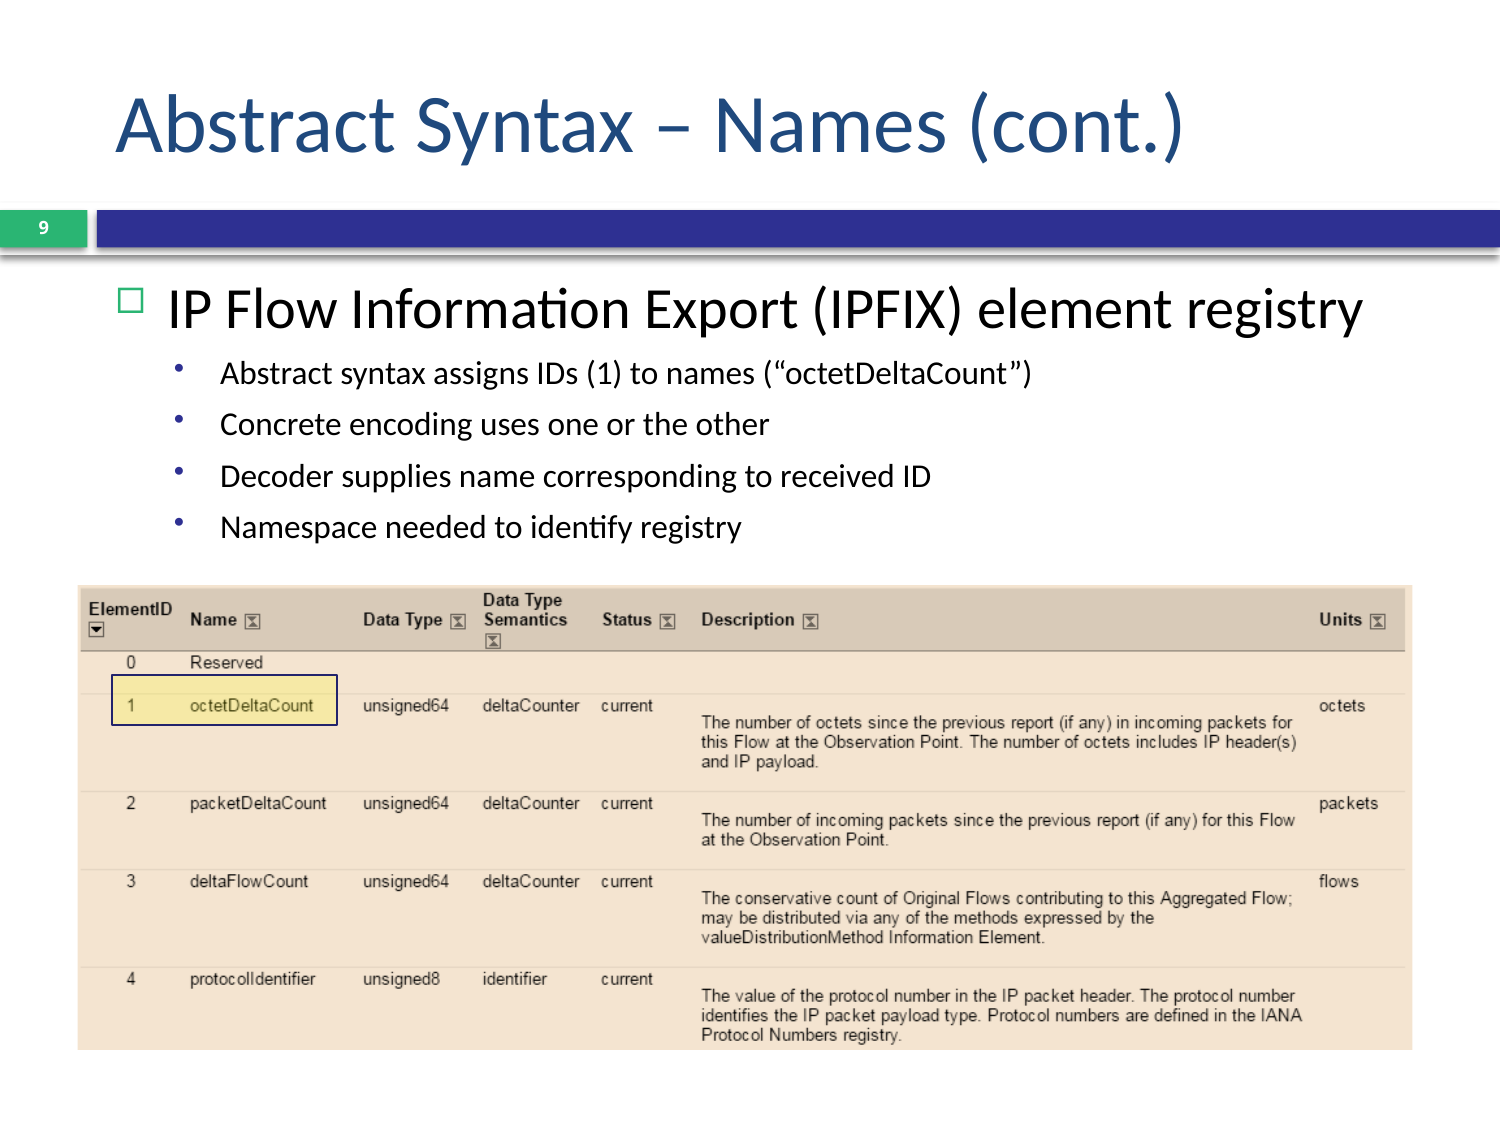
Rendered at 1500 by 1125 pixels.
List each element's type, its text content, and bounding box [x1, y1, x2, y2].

slide_number 9 [0, 208, 88, 249]
picture [77, 584, 1413, 1051]
list IP Flow Information Export (IPFIX) element registry Abstract syntax assigns IDs (1) to names (“octetDeltaCount”) Concrete encoding uses one or the other Decoder supplies name corresponding to received ID Namespace needed to identify registry [100, 262, 1438, 1000]
title Abstract Syntax – Names (cont.) [100, 37, 1438, 200]
